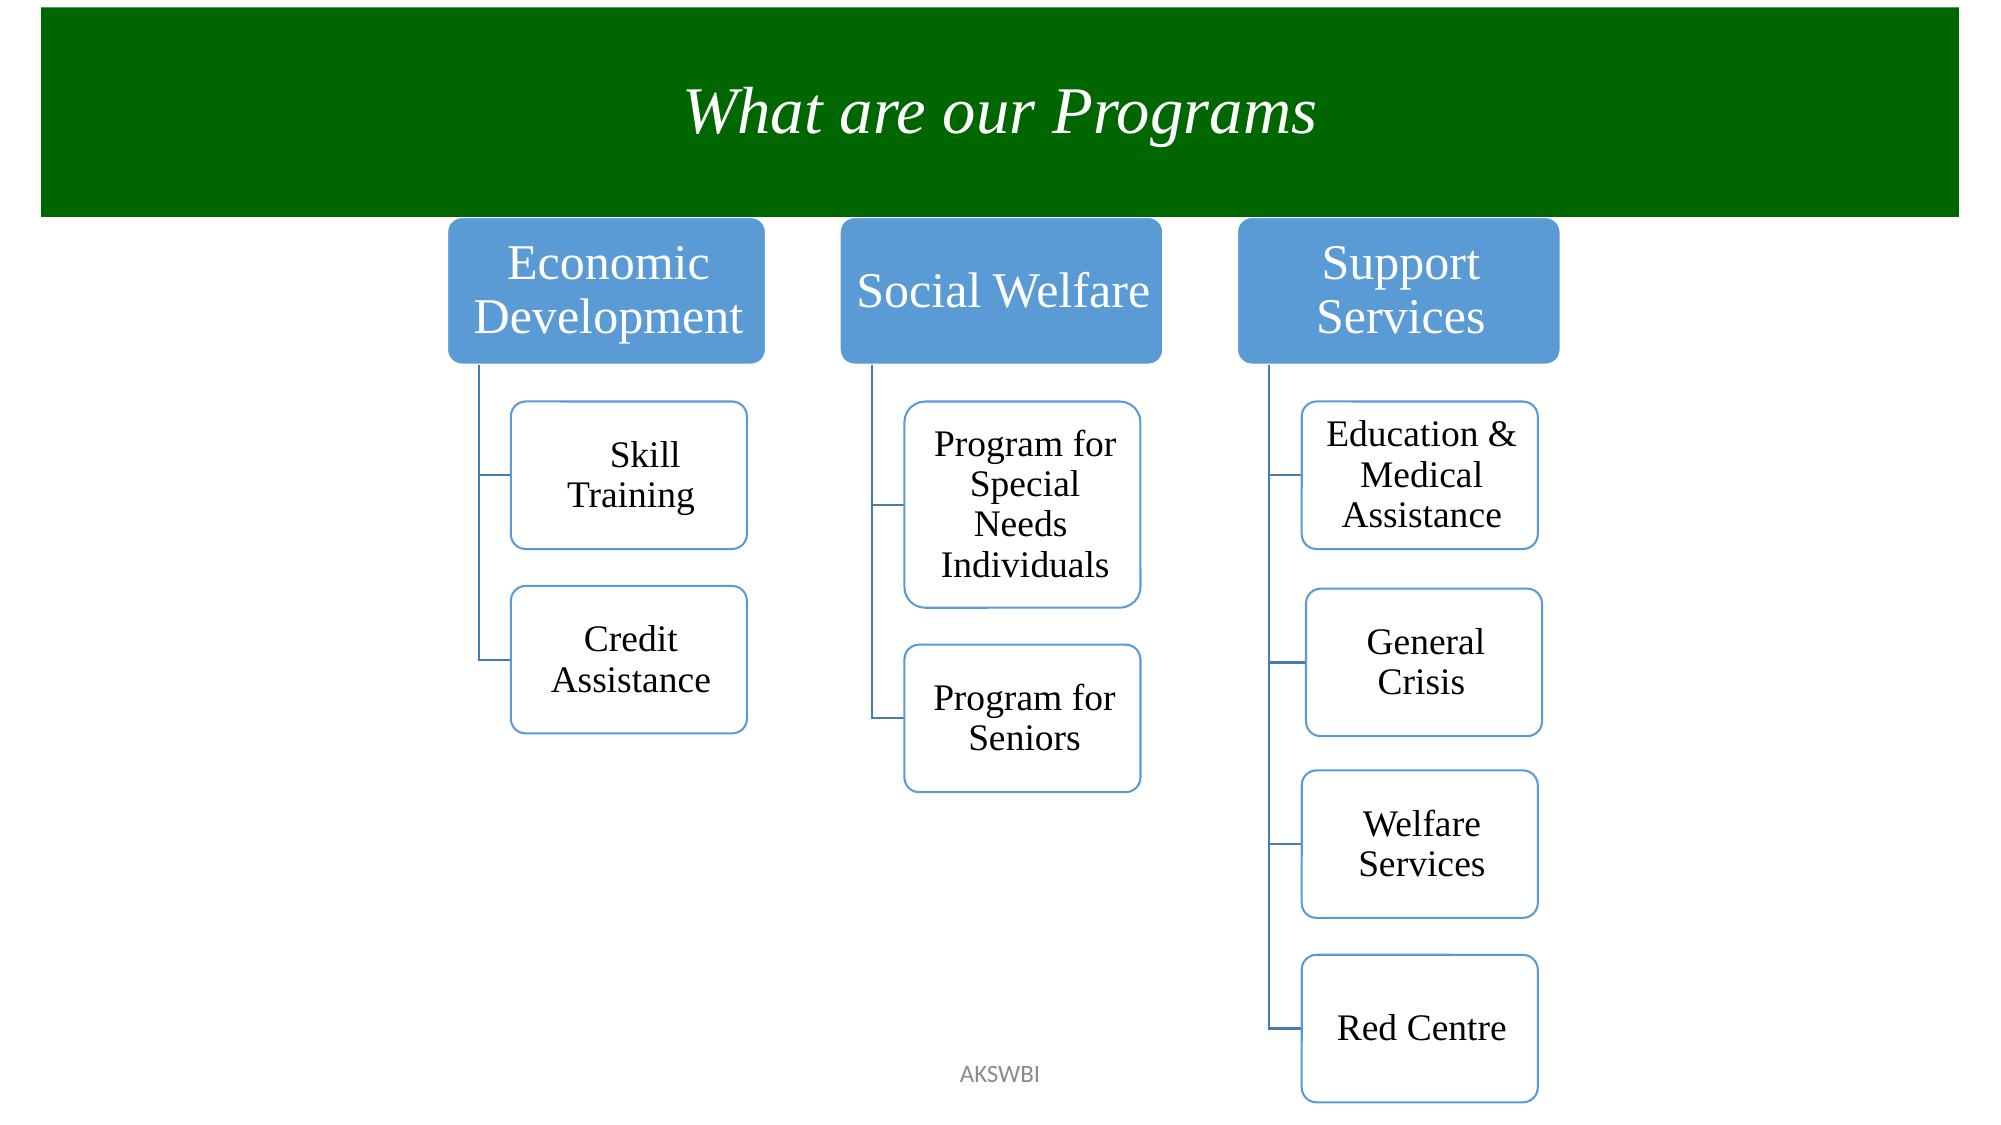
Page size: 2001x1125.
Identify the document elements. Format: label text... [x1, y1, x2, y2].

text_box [295, 216, 1713, 1103]
text_box What are our Programs [41, 7, 1959, 217]
